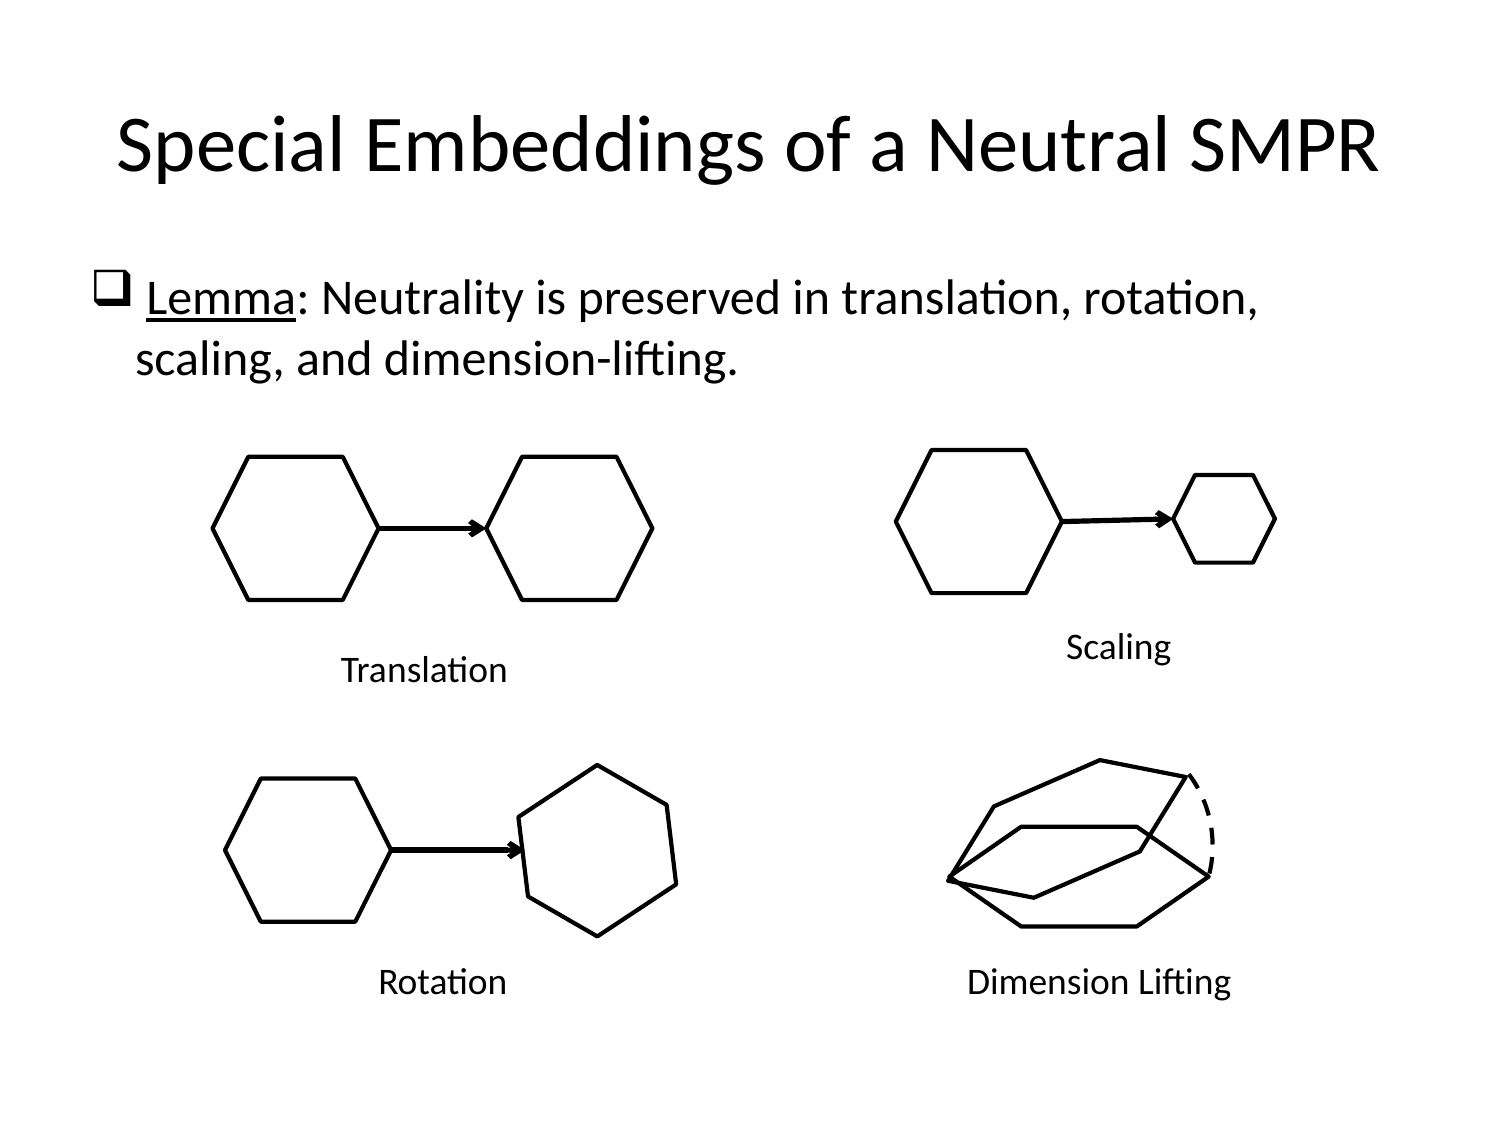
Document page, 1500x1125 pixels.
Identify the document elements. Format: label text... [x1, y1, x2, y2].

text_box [895, 449, 1276, 594]
text_box Translation [326, 637, 523, 698]
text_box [212, 456, 653, 601]
list Lemma: Neutrality is preserved in translation, rotation, scaling, and dimension-lifting. [75, 257, 1425, 1000]
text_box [936, 735, 1213, 951]
title Special Embeddings of a Neutral SMPR [75, 45, 1425, 233]
text_box Scaling [1051, 614, 1187, 675]
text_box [224, 778, 681, 923]
text_box Dimension Lifting [952, 949, 1247, 1010]
text_box Rotation [363, 949, 523, 1010]
